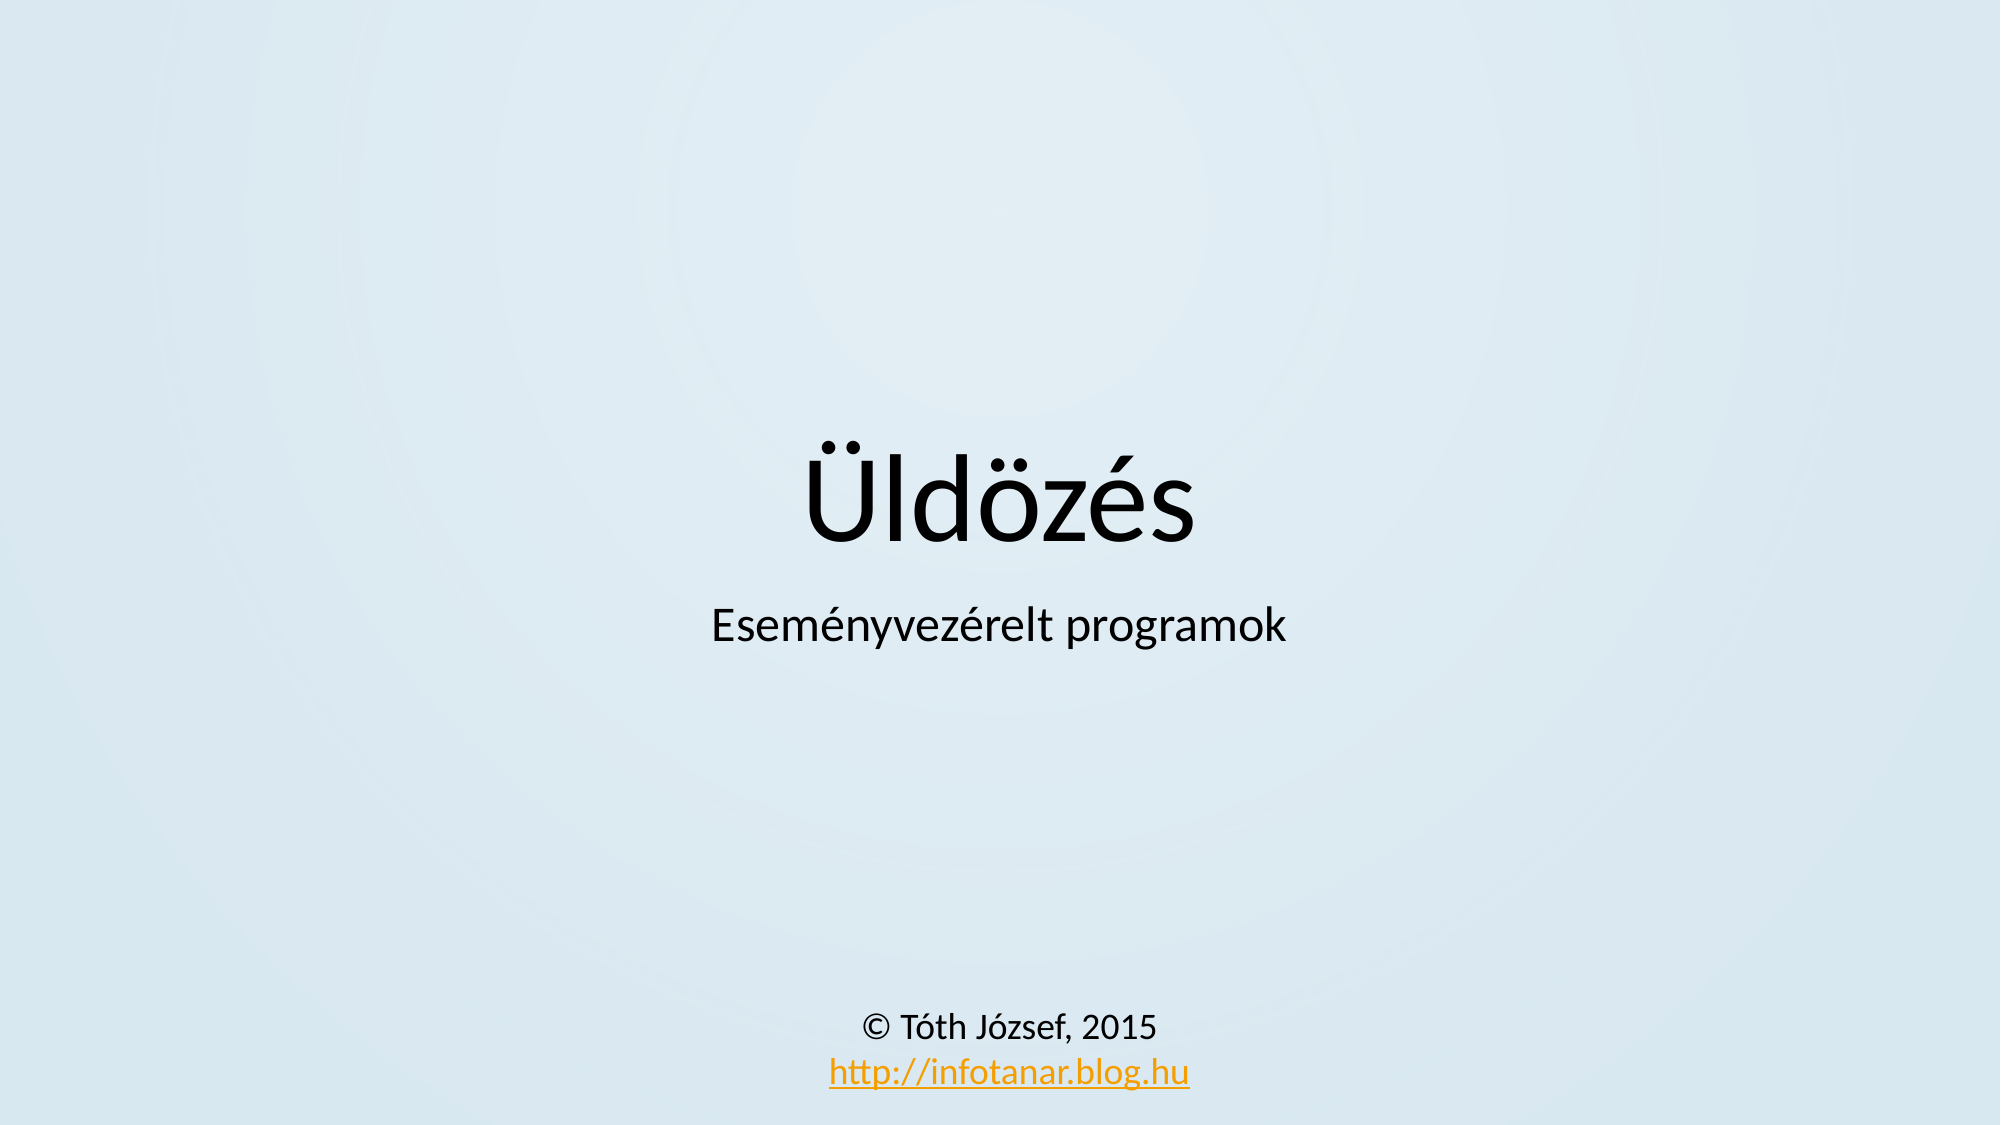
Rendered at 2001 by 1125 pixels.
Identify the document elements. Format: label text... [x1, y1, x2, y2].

title Üldözés [249, 184, 1750, 576]
subtitle Eseményvezérelt programok [249, 590, 1750, 863]
text_box © Tóth József, 2015 http://infotanar.blog.hu [813, 994, 1205, 1100]
